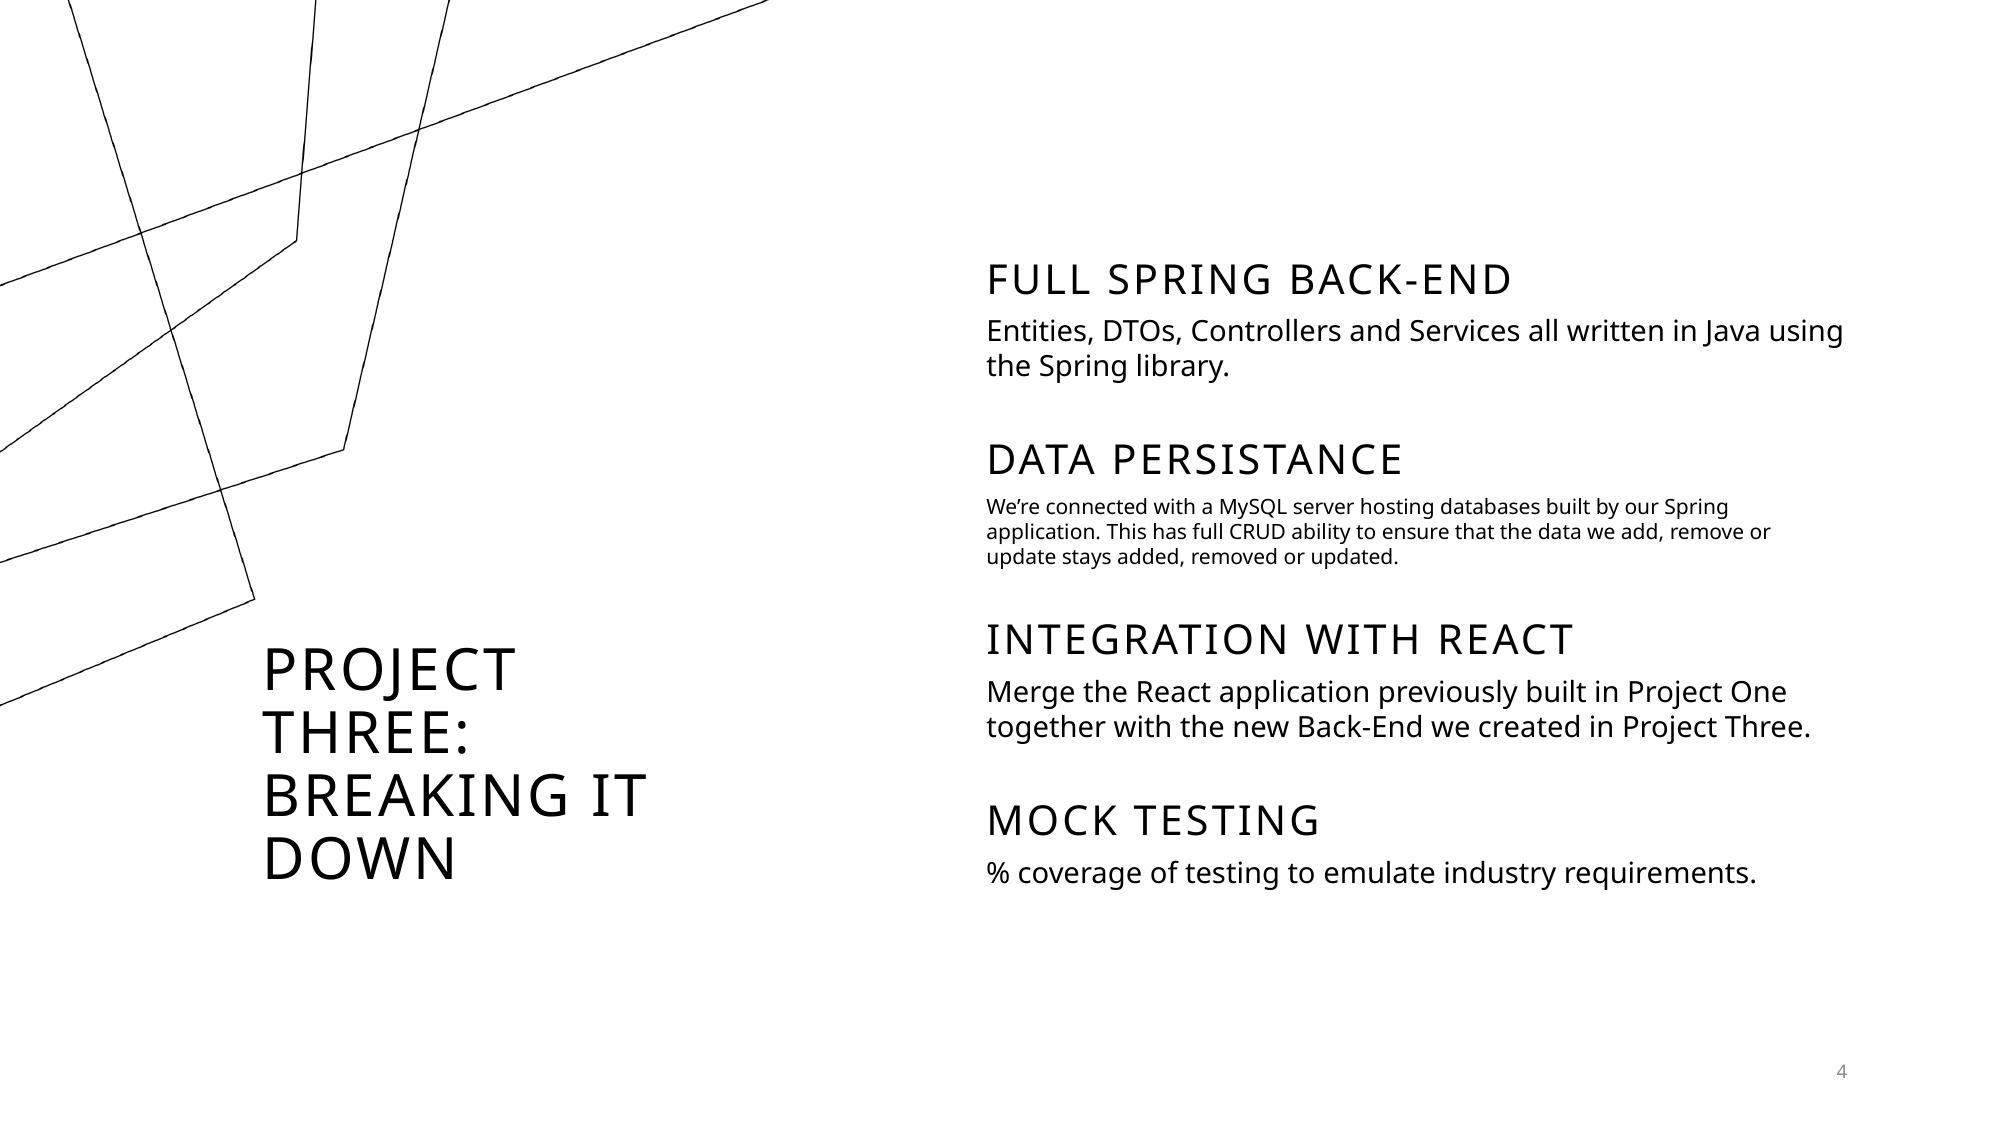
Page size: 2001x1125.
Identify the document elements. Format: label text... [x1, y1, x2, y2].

list FULL SPRING BACK-END [971, 251, 1863, 305]
list INTEGRATION WITH REACT [971, 611, 1863, 665]
list Merge the React application previously built in Project One together with the new Back-End we created in Project Three. [971, 665, 1863, 777]
list We’re connected with a MySQL server hosting databases built by our Spring application. This has full CRUD ability to ensure that the data we add, remove or update stays added, removed or updated. [971, 485, 1863, 578]
list MOCK TESTING [971, 792, 1863, 846]
slide_number 4 [1755, 1042, 1863, 1103]
list DATA PERSISTANCE [971, 431, 1863, 485]
list % coverage of testing to emulate industry requirements. [971, 846, 1863, 938]
picture [0, 0, 803, 720]
list Entities, DTOs, Controllers and Services all written in Java using the Spring library. [971, 305, 1863, 397]
title Project THREE: Breaking it down [247, 681, 763, 900]
